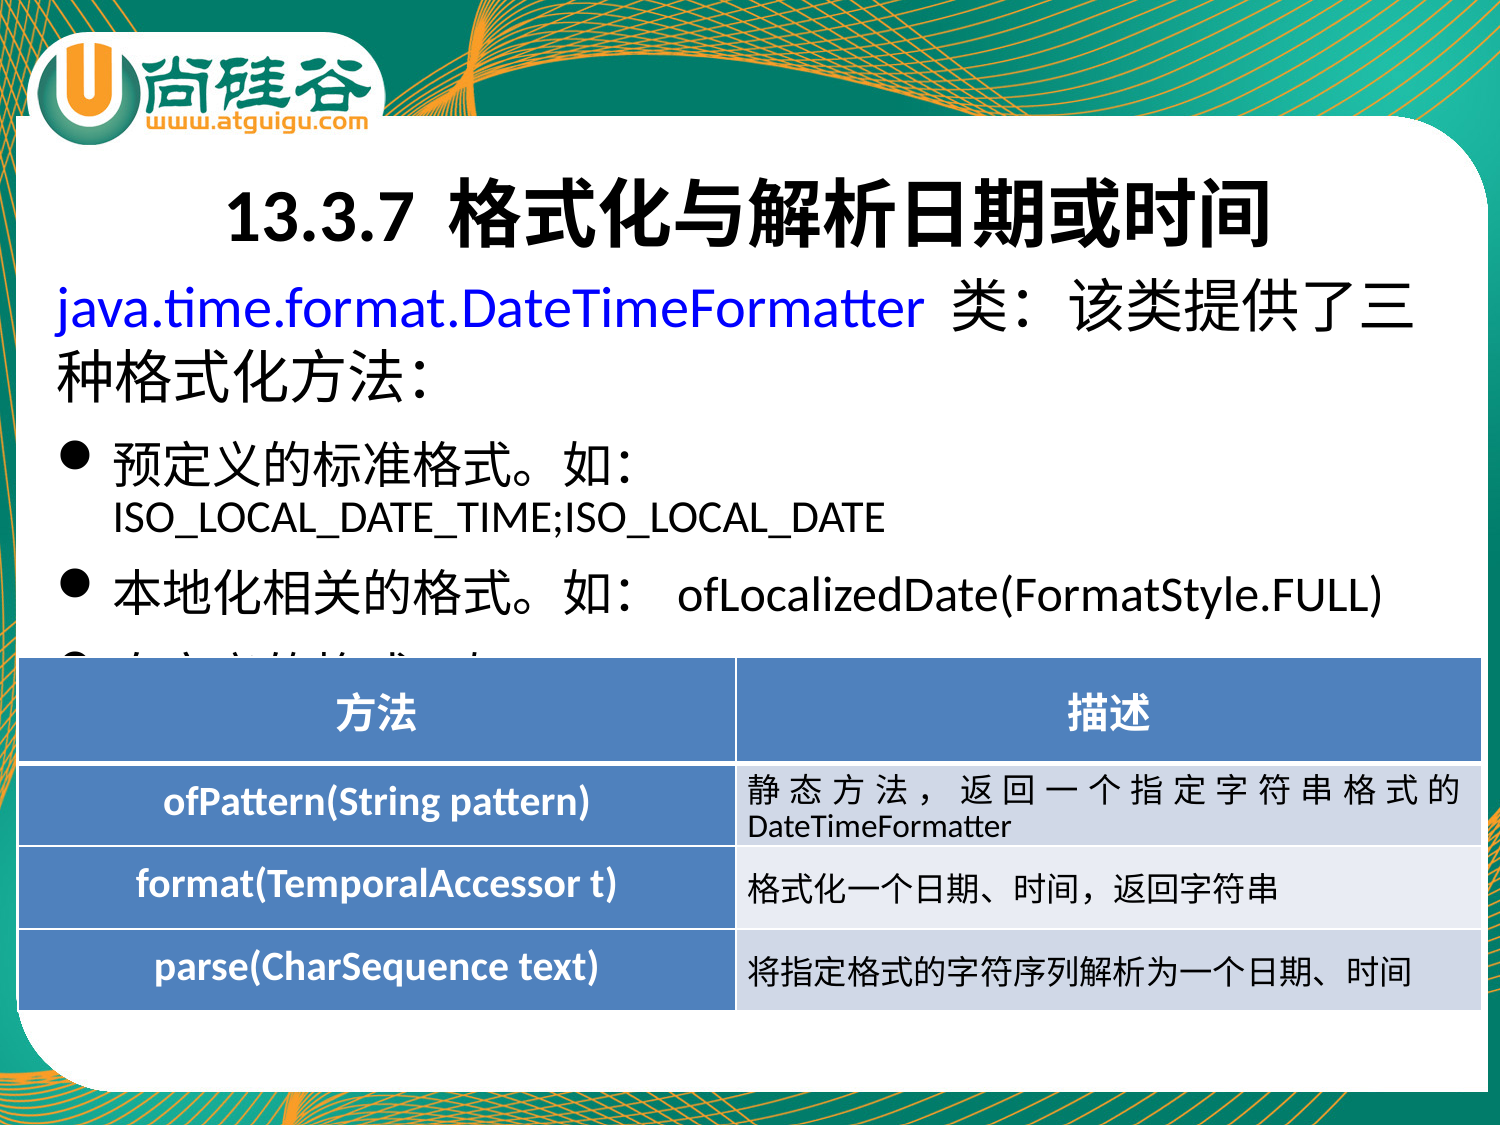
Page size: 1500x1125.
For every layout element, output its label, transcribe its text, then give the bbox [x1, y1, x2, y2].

table_cell 格式化一个日期、时间，返回字符串 [737, 847, 1481, 928]
text_box java.time.format.DateTimeFormatter 类：该类提供了三种格式化方法： 预定义的标准格式。如：ISO_LOCAL_DATE_TIME;ISO_LOCAL_DATE 本地化相关的格式。如：ofLocalizedDate(FormatStyle.FULL) 自定义的格式。如：ofPattern(“yyyy-MM-dd hh:mm:ss E”) [41, 266, 1459, 656]
table_cell 静态方法，返回一个指定字符串格式的DateTimeFormatter [737, 766, 1481, 845]
table_header 方法 [19, 658, 735, 761]
table_cell 将指定格式的字符序列解析为一个日期、时间 [737, 930, 1481, 1010]
table_cell parse(CharSequence text) [19, 930, 735, 1010]
table_cell ofPattern(String pattern) [19, 766, 735, 845]
picture [0, 0, 1500, 1125]
table_cell format(TemporalAccessor t) [19, 847, 735, 928]
table_header 描述 [737, 658, 1481, 761]
title 13.3.7 格式化与解析日期或时间 [73, 138, 1424, 266]
